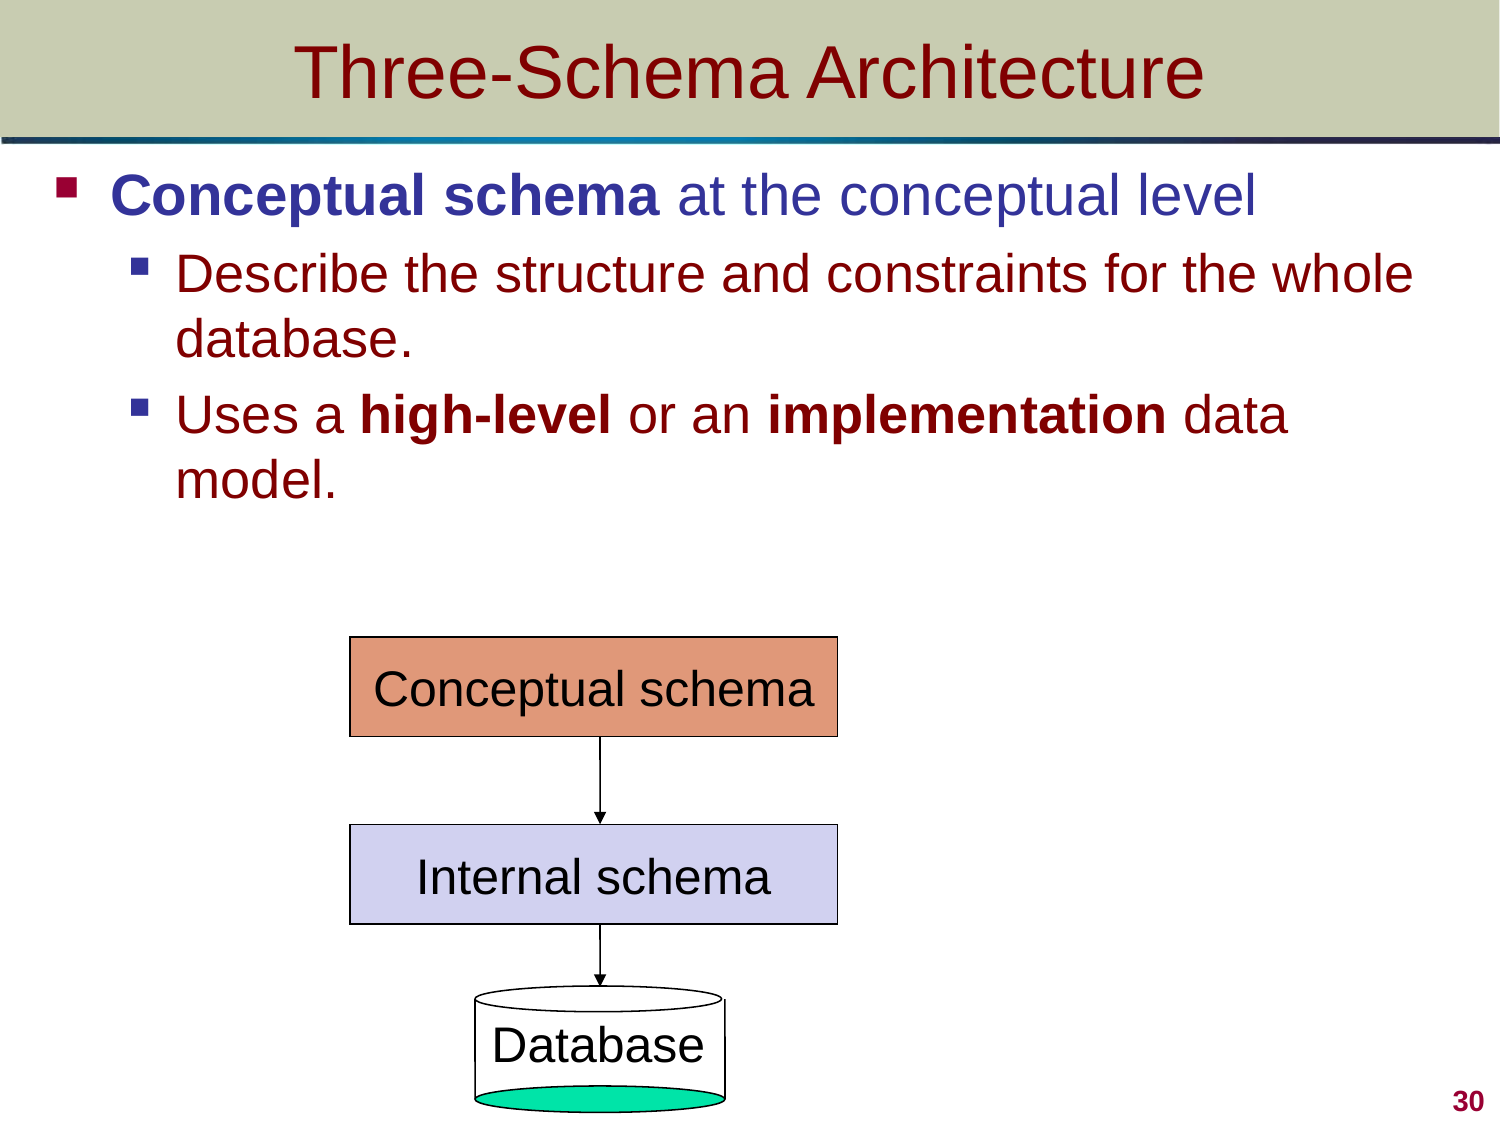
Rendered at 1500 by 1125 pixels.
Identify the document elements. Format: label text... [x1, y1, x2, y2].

slide_number 30 [1187, 1049, 1500, 1125]
text_box Internal schema [350, 824, 838, 925]
text_box [593, 924, 607, 987]
picture [0, 138, 1500, 145]
text_box [593, 736, 607, 825]
text_box [474, 1085, 725, 1113]
text_box Conceptual schema at the conceptual level Describe the structure and constraints for the whole database. Uses a high-level or an implementation data model. [38, 149, 1461, 619]
title Three-Schema Architecture [0, 0, 1500, 138]
text_box [474, 985, 722, 1004]
text_box Conceptual schema [350, 636, 838, 737]
text_box Database [476, 1004, 721, 1080]
